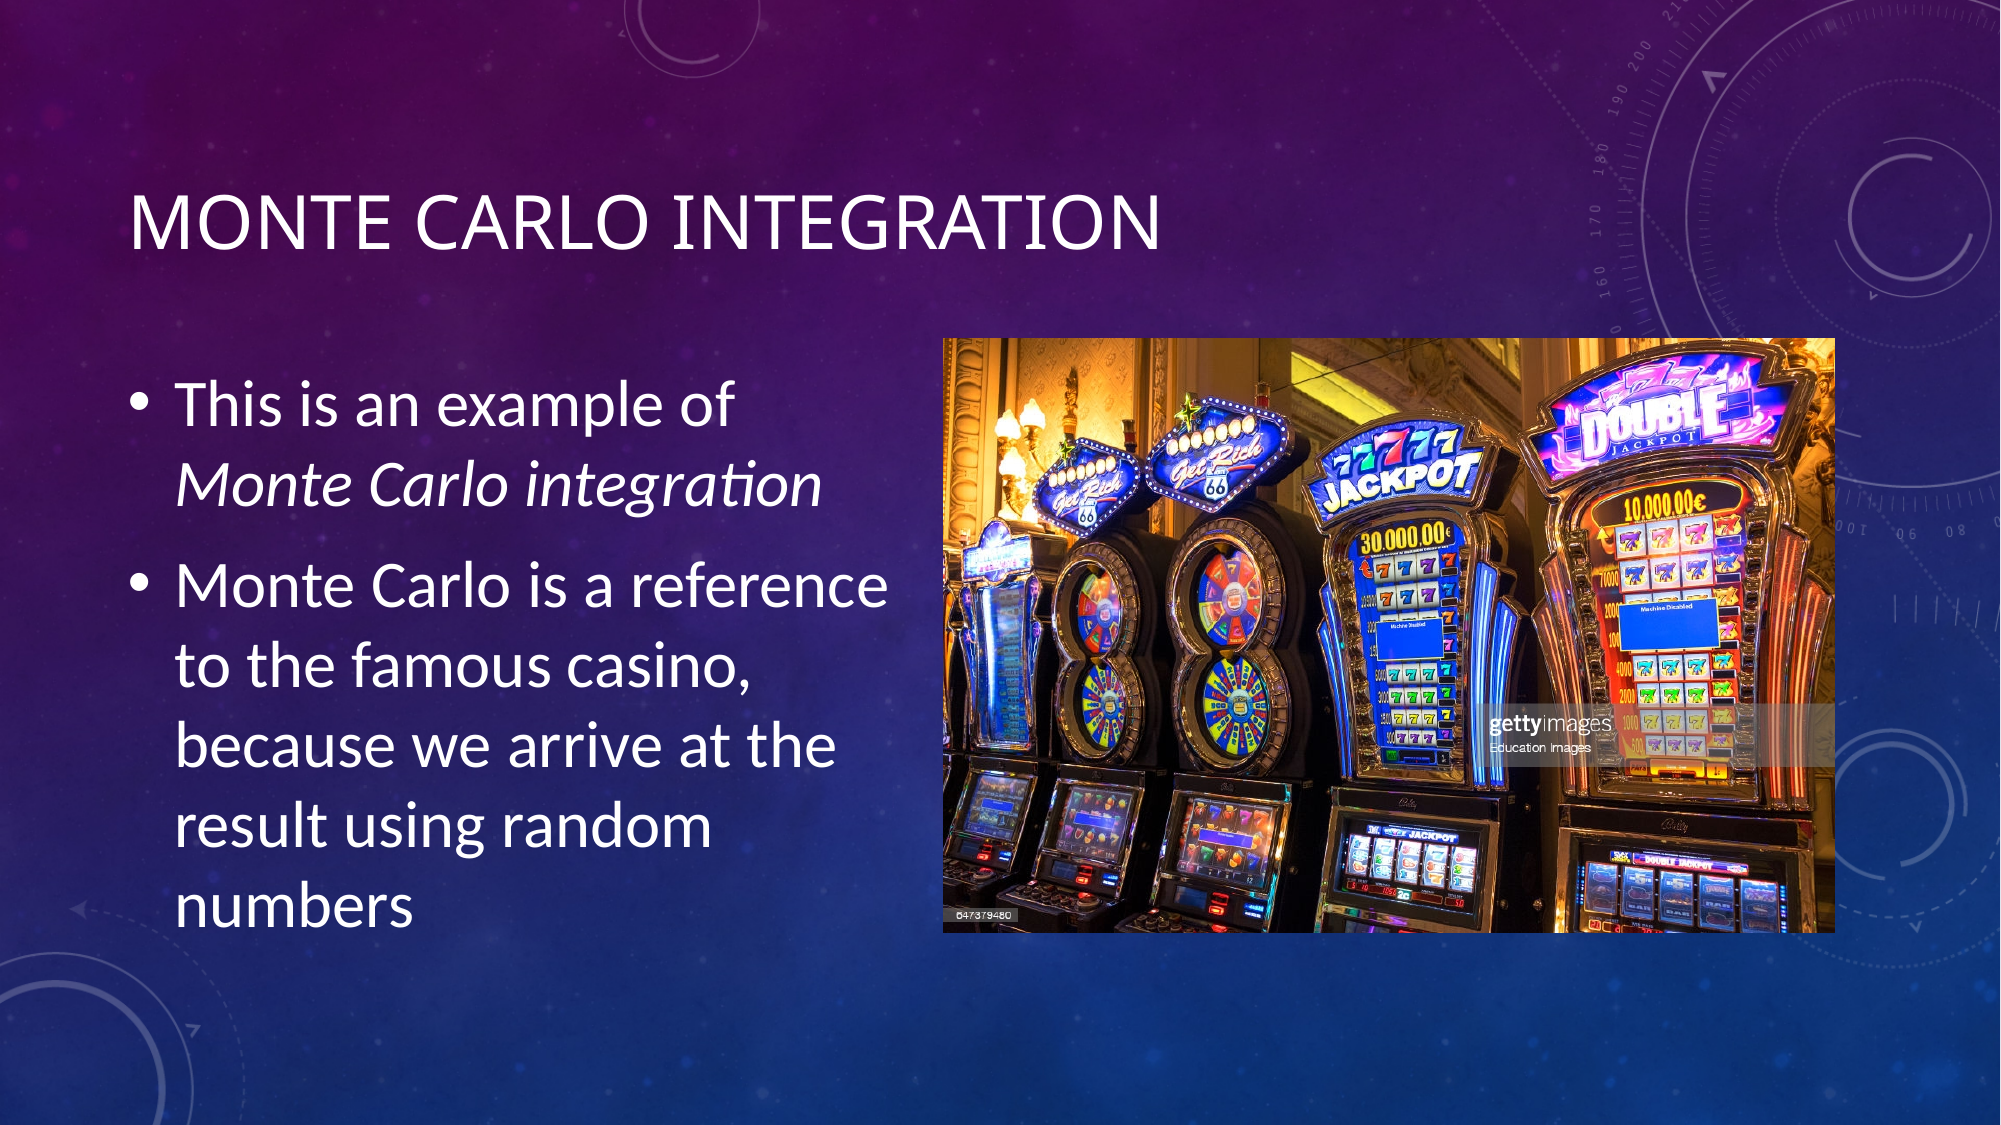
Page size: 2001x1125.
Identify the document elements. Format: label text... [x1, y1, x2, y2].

title Monte Carlo Integration [112, 99, 1775, 339]
picture [0, 0, 2001, 1125]
list This is an example of Monte Carlo integration Monte Carlo is a reference to the famous casino, because we arrive at the result using random numbers [112, 351, 916, 950]
